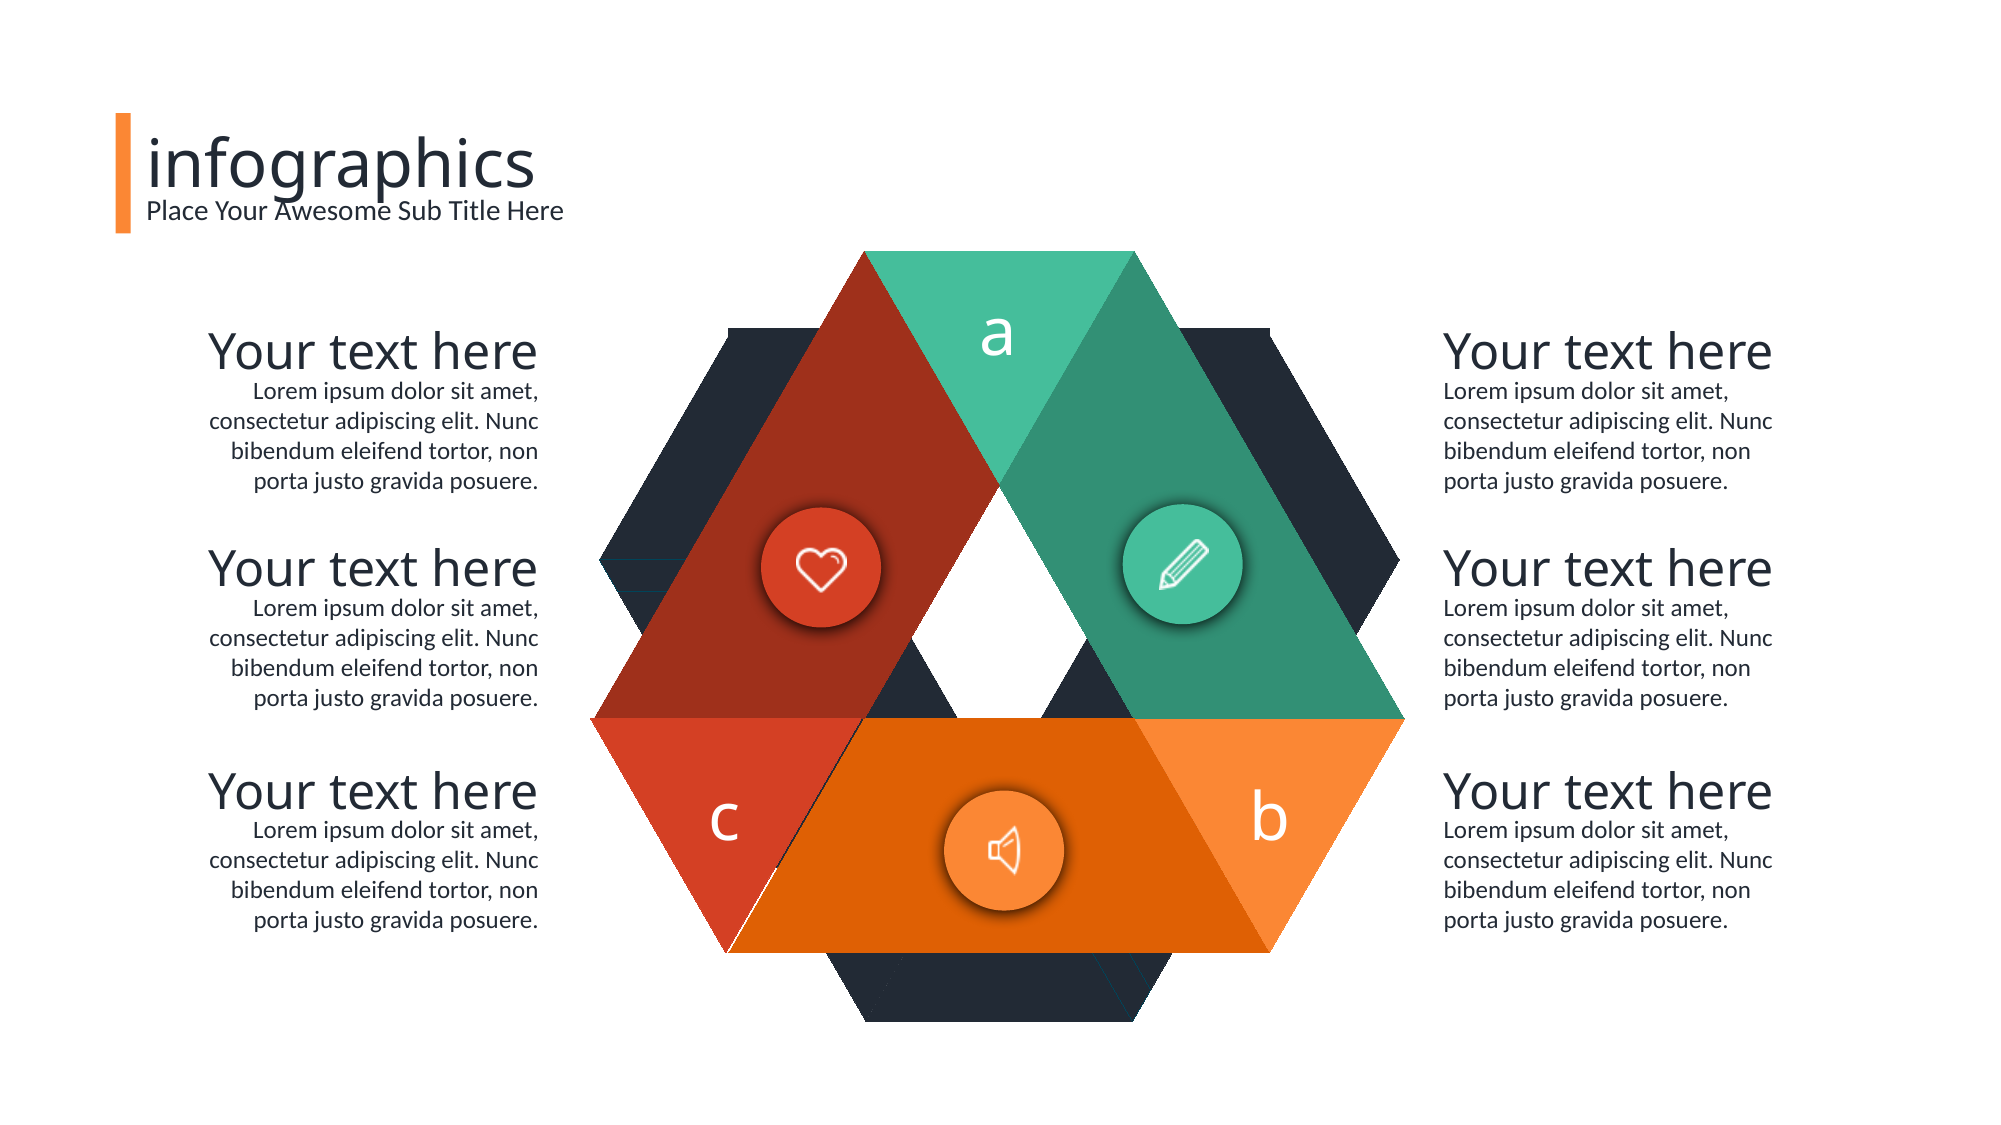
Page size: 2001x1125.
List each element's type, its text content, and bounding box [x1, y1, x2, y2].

text_box Your text here [172, 529, 554, 605]
picture [979, 825, 1030, 876]
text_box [115, 112, 779, 235]
text_box Lorem ipsum dolor sit amet, consectetur adipiscing elit. Nunc bibendum eleifend tortor, non porta justo gravida posuere. [1428, 827, 1811, 941]
text_box Lorem ipsum dolor sit amet, consectetur adipiscing elit. Nunc bibendum eleifend tortor, non porta justo gravida posuere. [1428, 605, 1811, 719]
text_box Lorem ipsum dolor sit amet, consectetur adipiscing elit. Nunc bibendum eleifend tortor, non porta justo gravida posuere. [172, 388, 554, 502]
picture [1158, 539, 1210, 590]
text_box Your text here [172, 751, 554, 827]
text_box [594, 251, 1405, 1022]
text_box Your text here [1428, 751, 1811, 827]
text_box Lorem ipsum dolor sit amet, consectetur adipiscing elit. Nunc bibendum eleifend tortor, non porta justo gravida posuere. [1428, 388, 1811, 502]
text_box Your text here [1428, 312, 1811, 388]
text_box Lorem ipsum dolor sit amet, consectetur adipiscing elit. Nunc bibendum eleifend tortor, non porta justo gravida posuere. [172, 605, 554, 719]
text_box Your text here [172, 312, 554, 388]
text_box Lorem ipsum dolor sit amet, consectetur adipiscing elit. Nunc bibendum eleifend tortor, non porta justo gravida posuere. [172, 827, 554, 941]
text_box Your text here [1428, 529, 1811, 605]
picture [796, 545, 847, 596]
